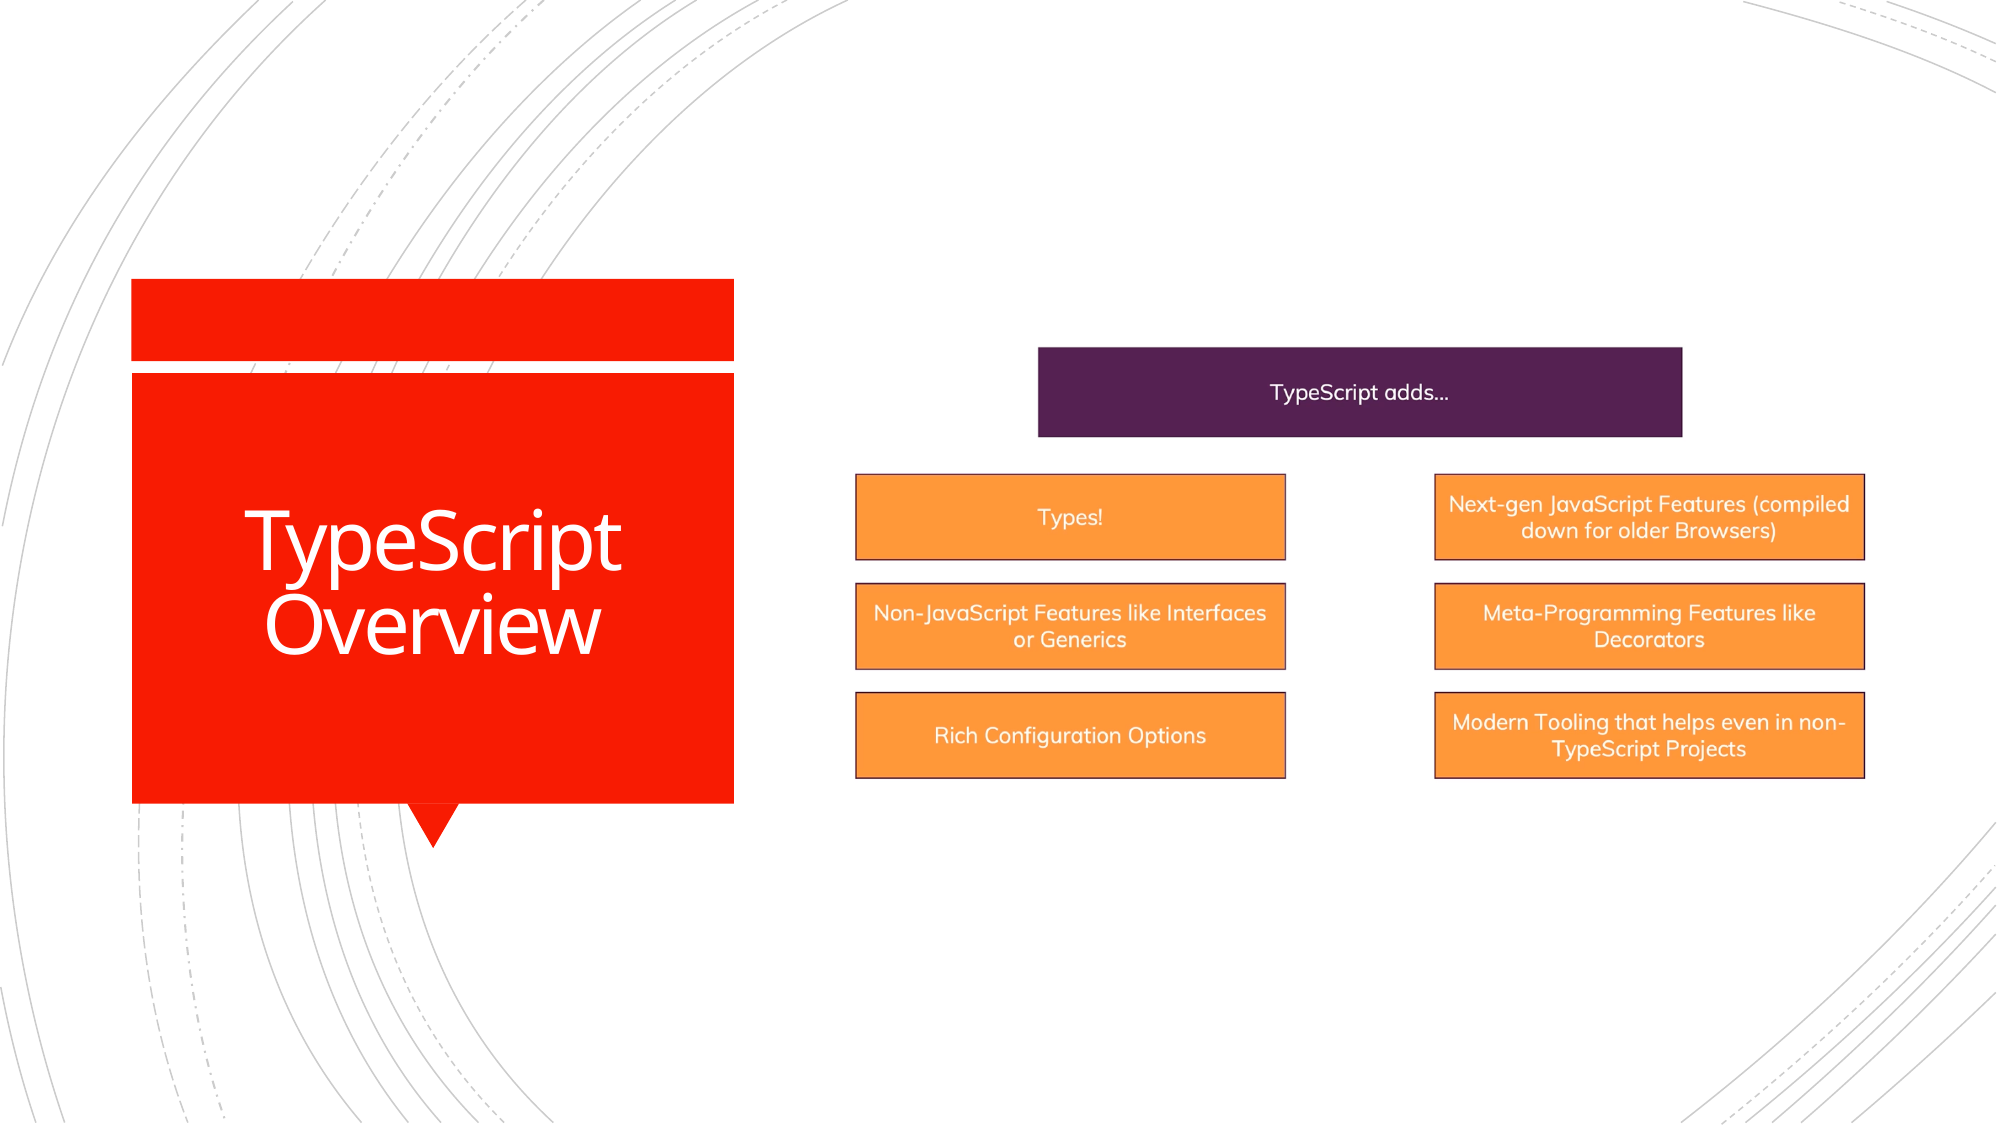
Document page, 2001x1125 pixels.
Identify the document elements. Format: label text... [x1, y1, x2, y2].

title TypeScript Overview [145, 385, 720, 789]
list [839, 340, 1871, 784]
